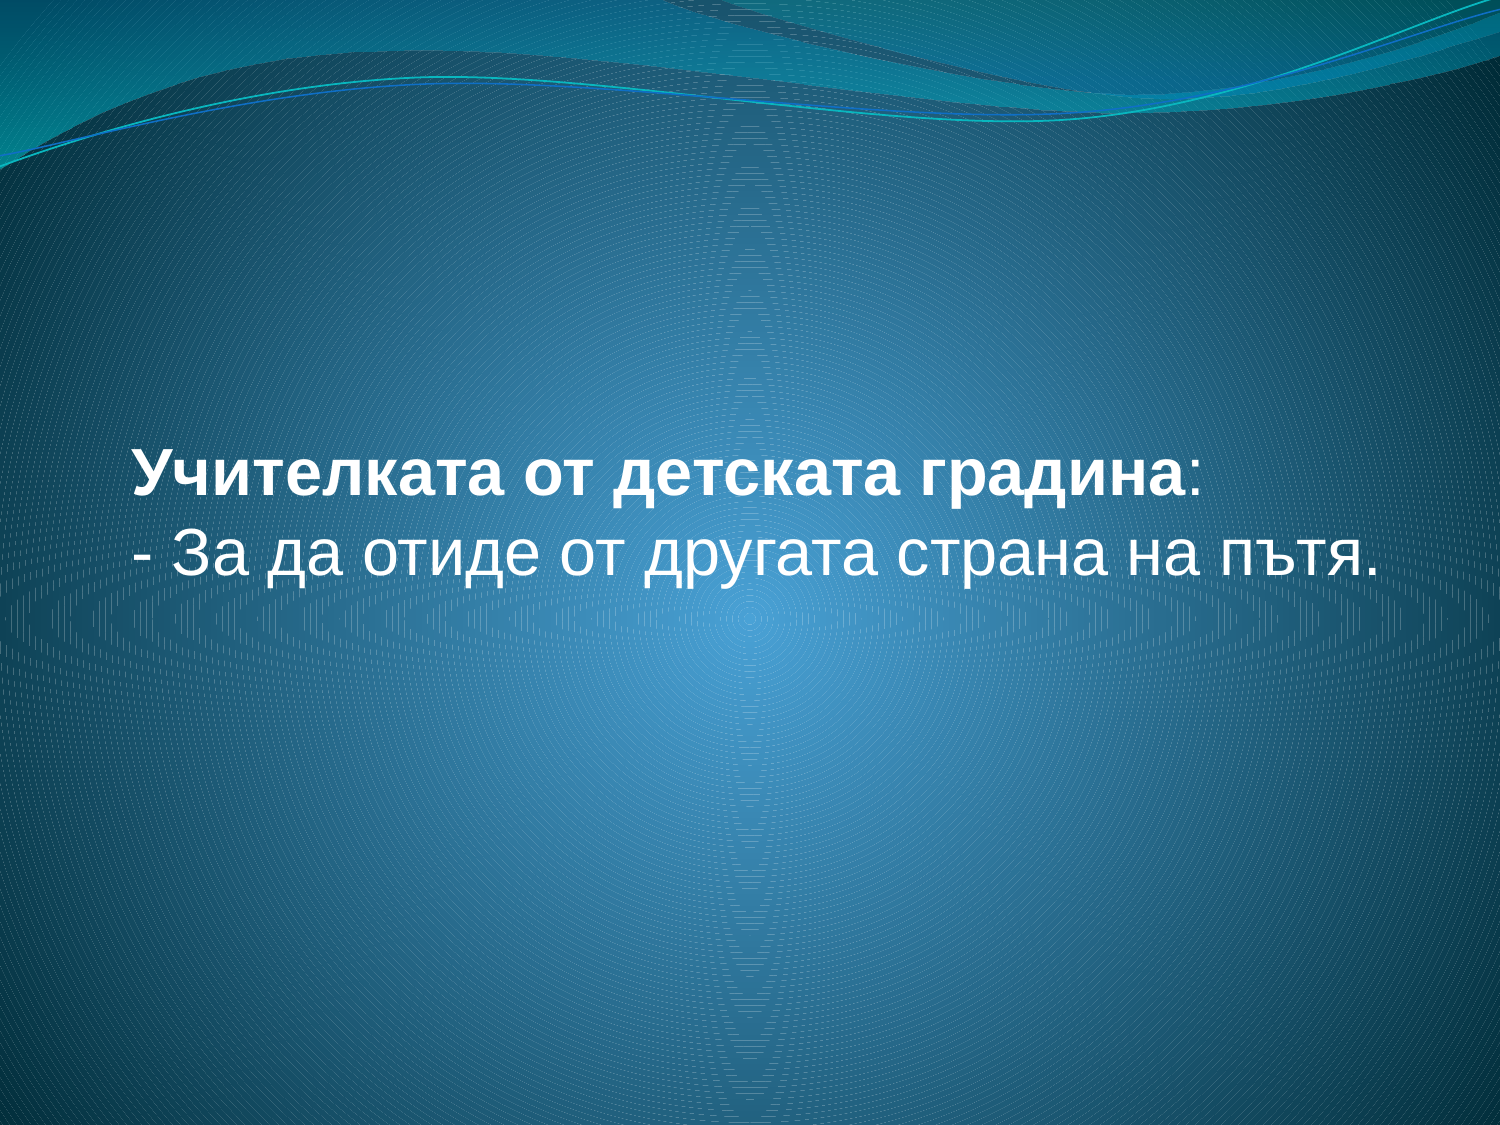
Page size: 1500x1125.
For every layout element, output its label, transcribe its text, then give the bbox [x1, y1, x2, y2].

list Учителката от детската градина: - За да отиде от другата страна на пътя. [123, 420, 1400, 799]
